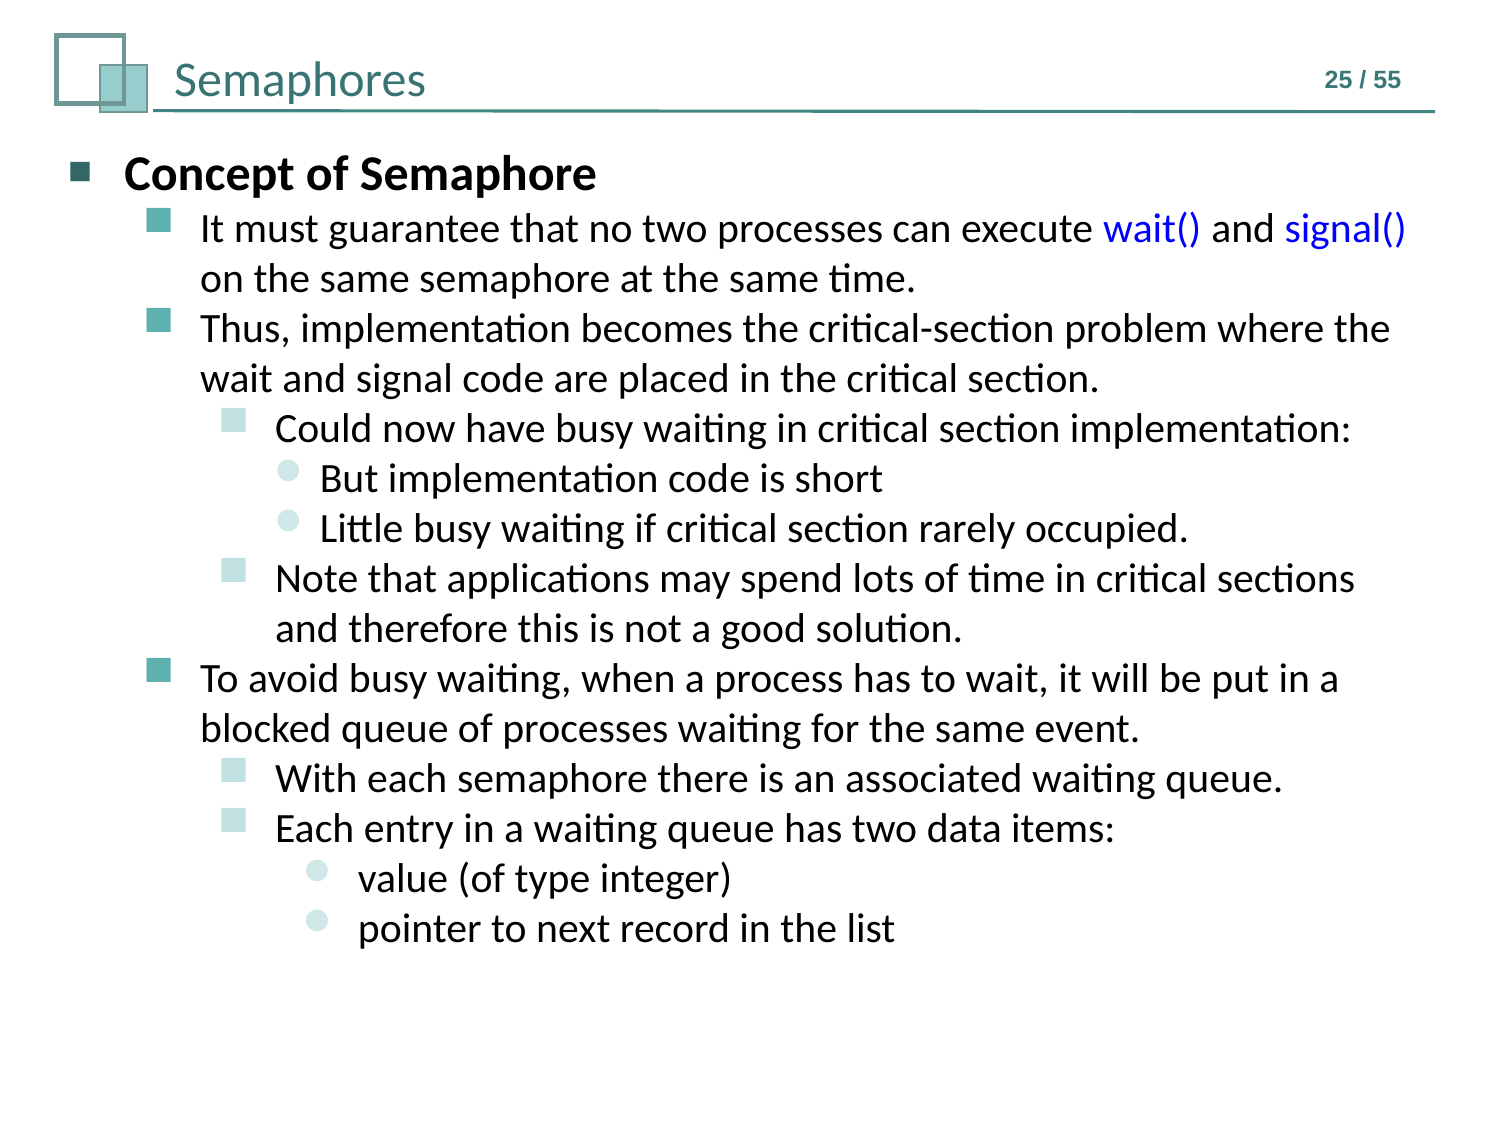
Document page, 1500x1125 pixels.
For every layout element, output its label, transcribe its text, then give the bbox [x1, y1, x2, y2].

list Concept of Semaphore It must guarantee that no two processes can execute wait() and signal() on the same semaphore at the same time. Thus, implementation becomes the critical-section problem where the wait and signal code are placed in the critical section. Could now have busy waiting in critical section implementation: But implementation code is short Little busy waiting if critical section rarely occupied. Note that applications may spend lots of time in critical sections and therefore this is not a good solution. To avoid busy waiting, when a process has to wait, it will be put in a blocked queue of processes waiting for the same event. With each semaphore there is an associated waiting queue. Each entry in a waiting queue has two data items: value (of type integer) pointer to next record in the list [53, 118, 1436, 967]
